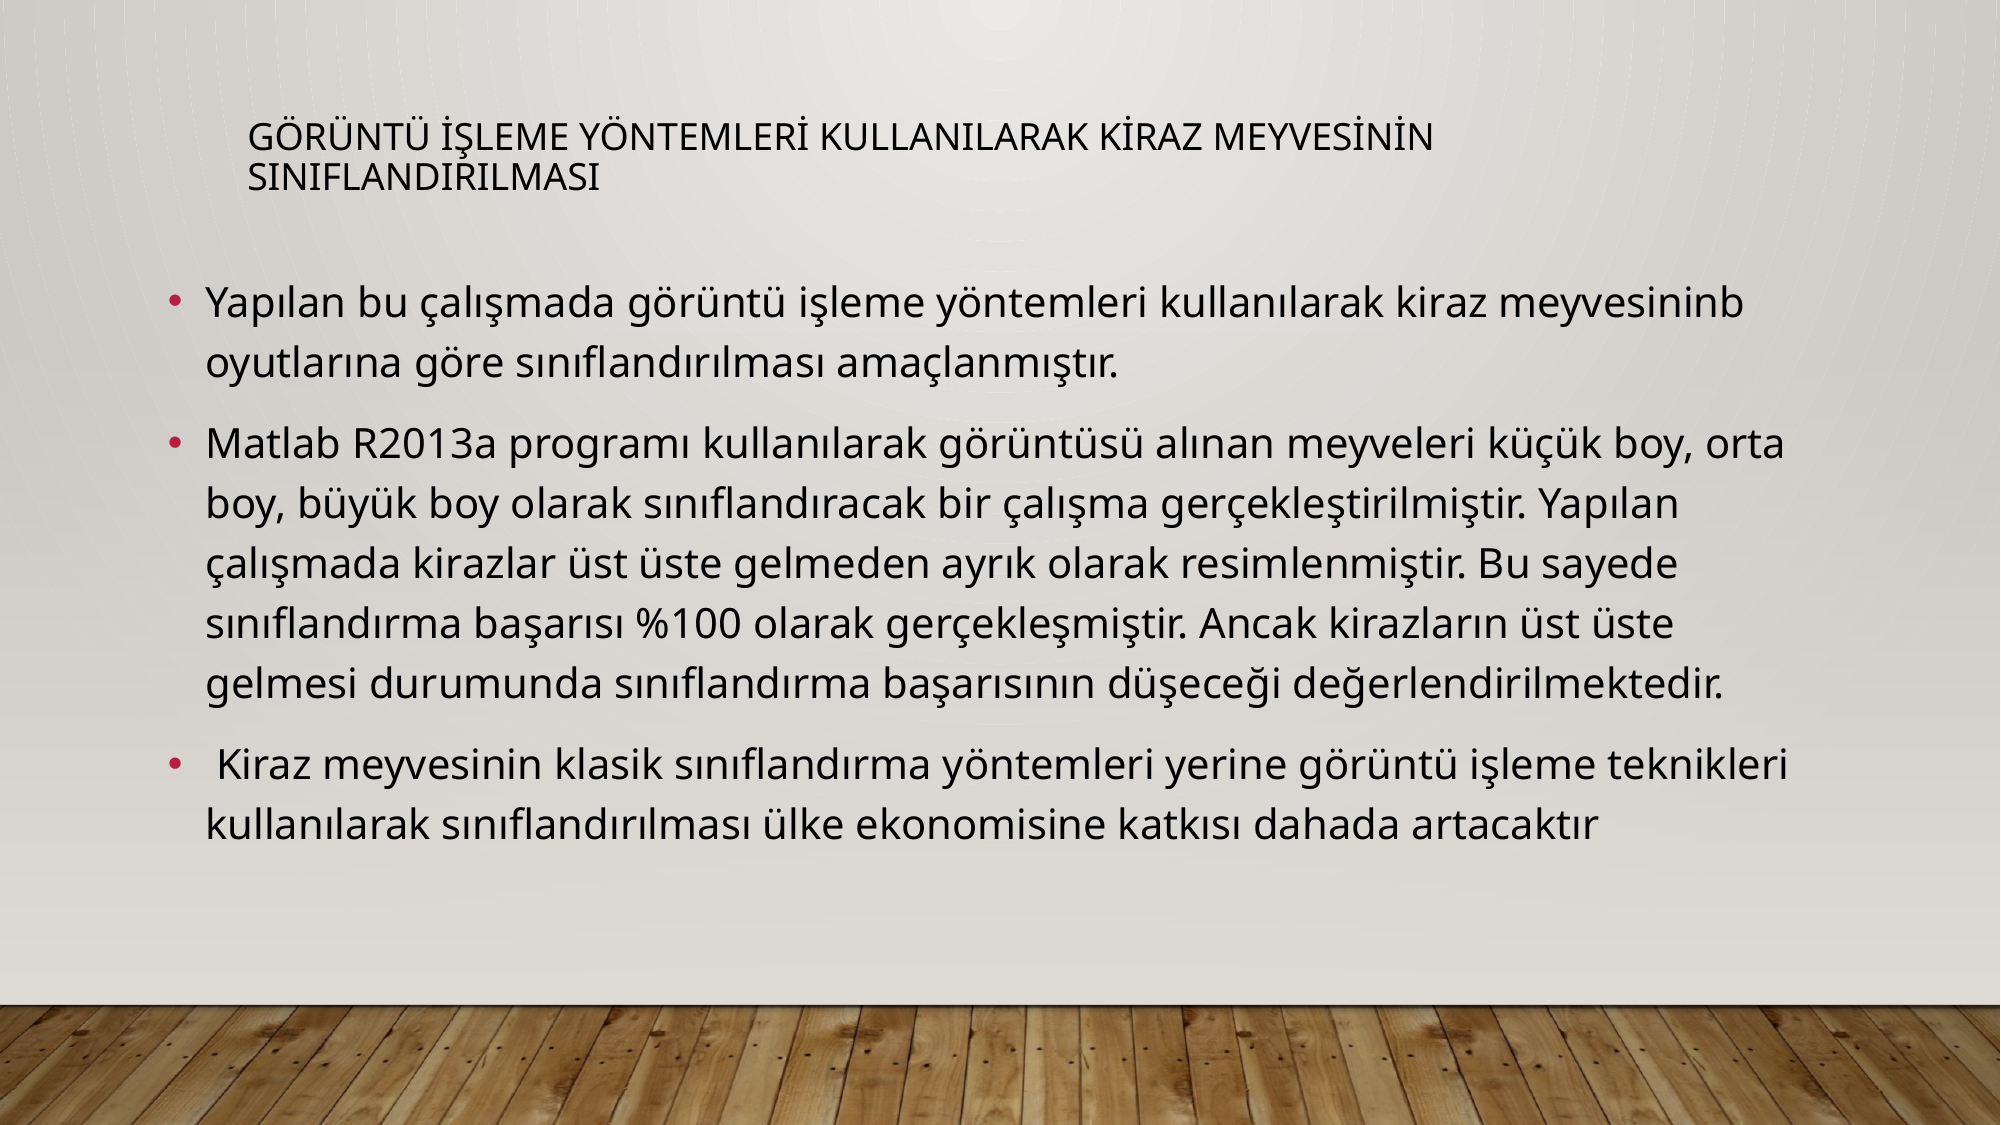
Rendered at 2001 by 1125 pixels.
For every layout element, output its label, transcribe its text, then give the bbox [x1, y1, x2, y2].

list Yapılan bu çalışmada görüntü işleme yöntemleri kullanılarak kiraz meyvesininb oyutlarına göre sınıflandırılması amaçlanmıştır. Matlab R2013a programı kullanılarak görüntüsü alınan meyveleri küçük boy, orta boy, büyük boy olarak sınıflandıracak bir çalışma gerçekleştirilmiştir. Yapılan çalışmada kirazlar üst üste gelmeden ayrık olarak resimlenmiştir. Bu sayede sınıflandırma başarısı %100 olarak gerçekleşmiştir. Ancak kirazların üst üste gelmesi durumunda sınıflandırma başarısının düşeceği değerlendirilmektedir. Kiraz meyvesinin klasik sınıflandırma yöntemleri yerine görüntü işleme teknikleri kullanılarak sınıflandırılması ülke ekonomisine katkısı dahada artacaktır [152, 258, 1850, 950]
picture [0, 1005, 2000, 1125]
title Görüntü İşleme Yöntemleri Kullanılarak Kiraz Meyvesinin Sınıflandırılması [232, 110, 1808, 258]
